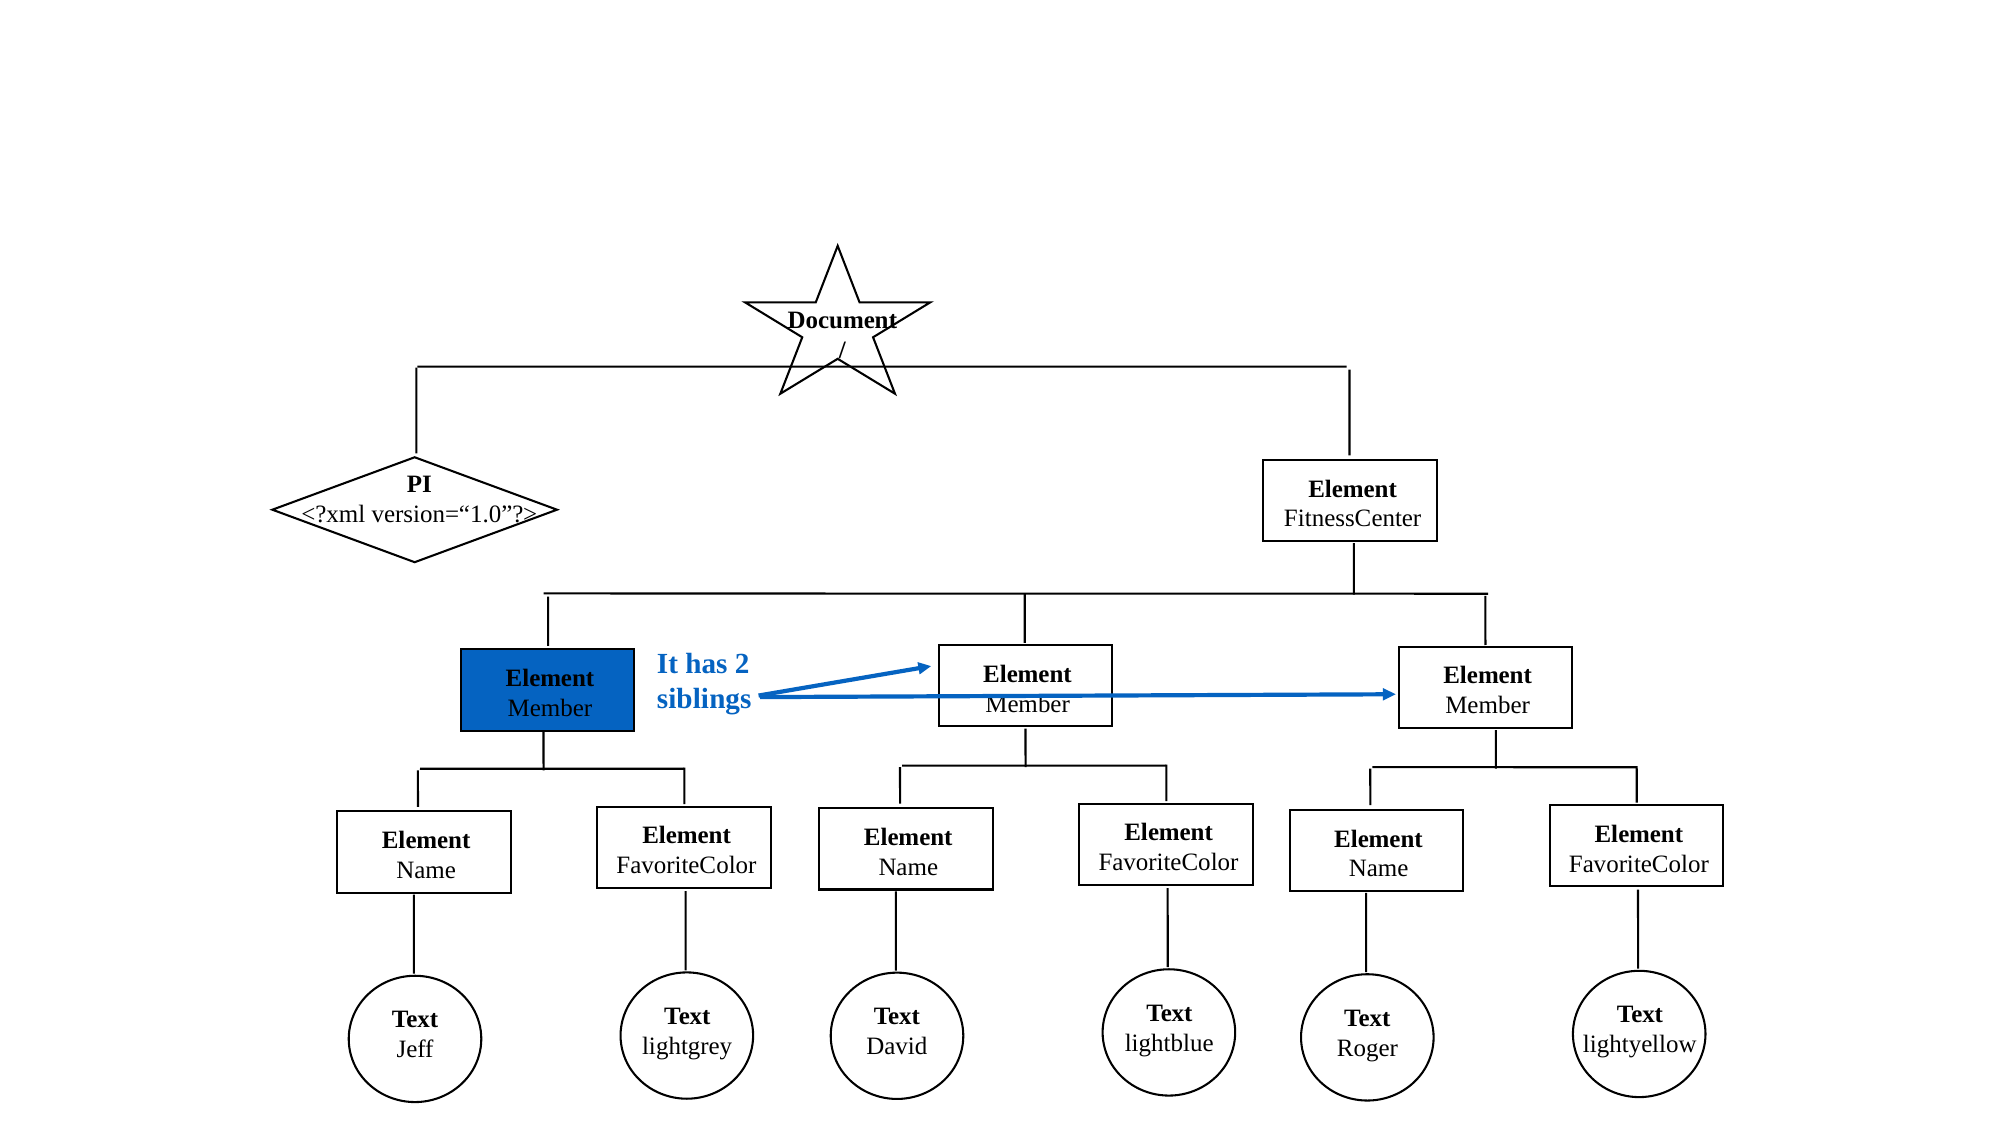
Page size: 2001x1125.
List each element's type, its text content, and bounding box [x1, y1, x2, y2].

text_box [758, 662, 931, 696]
text_box Text Roger [1321, 993, 1413, 1069]
text_box [272, 504, 286, 515]
text_box Element FavoriteColor [1083, 808, 1254, 883]
text_box Element FitnessCenter [1268, 464, 1437, 540]
text_box Element Name [366, 816, 486, 891]
text_box [340, 535, 489, 563]
text_box Text lightgrey [627, 992, 748, 1067]
text_box [819, 808, 993, 890]
text_box Text lightblue [1109, 988, 1229, 1064]
text_box [1102, 1005, 1109, 1060]
text_box [913, 302, 931, 313]
text_box [1079, 803, 1253, 885]
text_box Document / [772, 367, 913, 371]
text_box Text Jeff [376, 995, 453, 1070]
text_box [818, 245, 858, 296]
text_box Element FavoriteColor [601, 811, 772, 887]
text_box [1263, 459, 1437, 542]
text_box [1229, 1005, 1236, 1060]
text_box [748, 1011, 754, 1060]
text_box Document / [772, 296, 913, 366]
text_box Element FavoriteColor [1553, 810, 1725, 885]
text_box Element Member [968, 696, 1087, 725]
text_box [1549, 805, 1724, 887]
text_box Text lightyellow [1567, 990, 1712, 1065]
text_box Text David [851, 992, 943, 1067]
text_box [857, 371, 895, 394]
text_box Element Member [1428, 651, 1548, 726]
text_box [1301, 974, 1434, 1101]
text_box [337, 811, 511, 893]
text_box It has 2 siblings [642, 636, 813, 722]
text_box [938, 645, 1112, 696]
text_box [760, 688, 1396, 701]
text_box [597, 806, 771, 888]
text_box [830, 972, 964, 1099]
text_box PI <?xml version=“1.0”?> [286, 460, 553, 535]
text_box [1398, 646, 1573, 728]
text_box [1121, 969, 1217, 988]
text_box Element Member [490, 654, 610, 729]
text_box [780, 371, 818, 394]
text_box [348, 975, 482, 1103]
text_box [638, 972, 735, 992]
text_box [1289, 809, 1463, 892]
text_box [938, 696, 1112, 727]
text_box [744, 302, 772, 319]
text_box Element Name [1319, 814, 1438, 890]
text_box Element Name [848, 813, 968, 888]
text_box [1591, 970, 1687, 990]
text_box [1581, 1065, 1697, 1098]
text_box [629, 1067, 745, 1099]
text_box [460, 649, 635, 731]
text_box [620, 1008, 627, 1063]
text_box [1111, 1064, 1227, 1096]
text_box Element Member [968, 649, 1087, 696]
